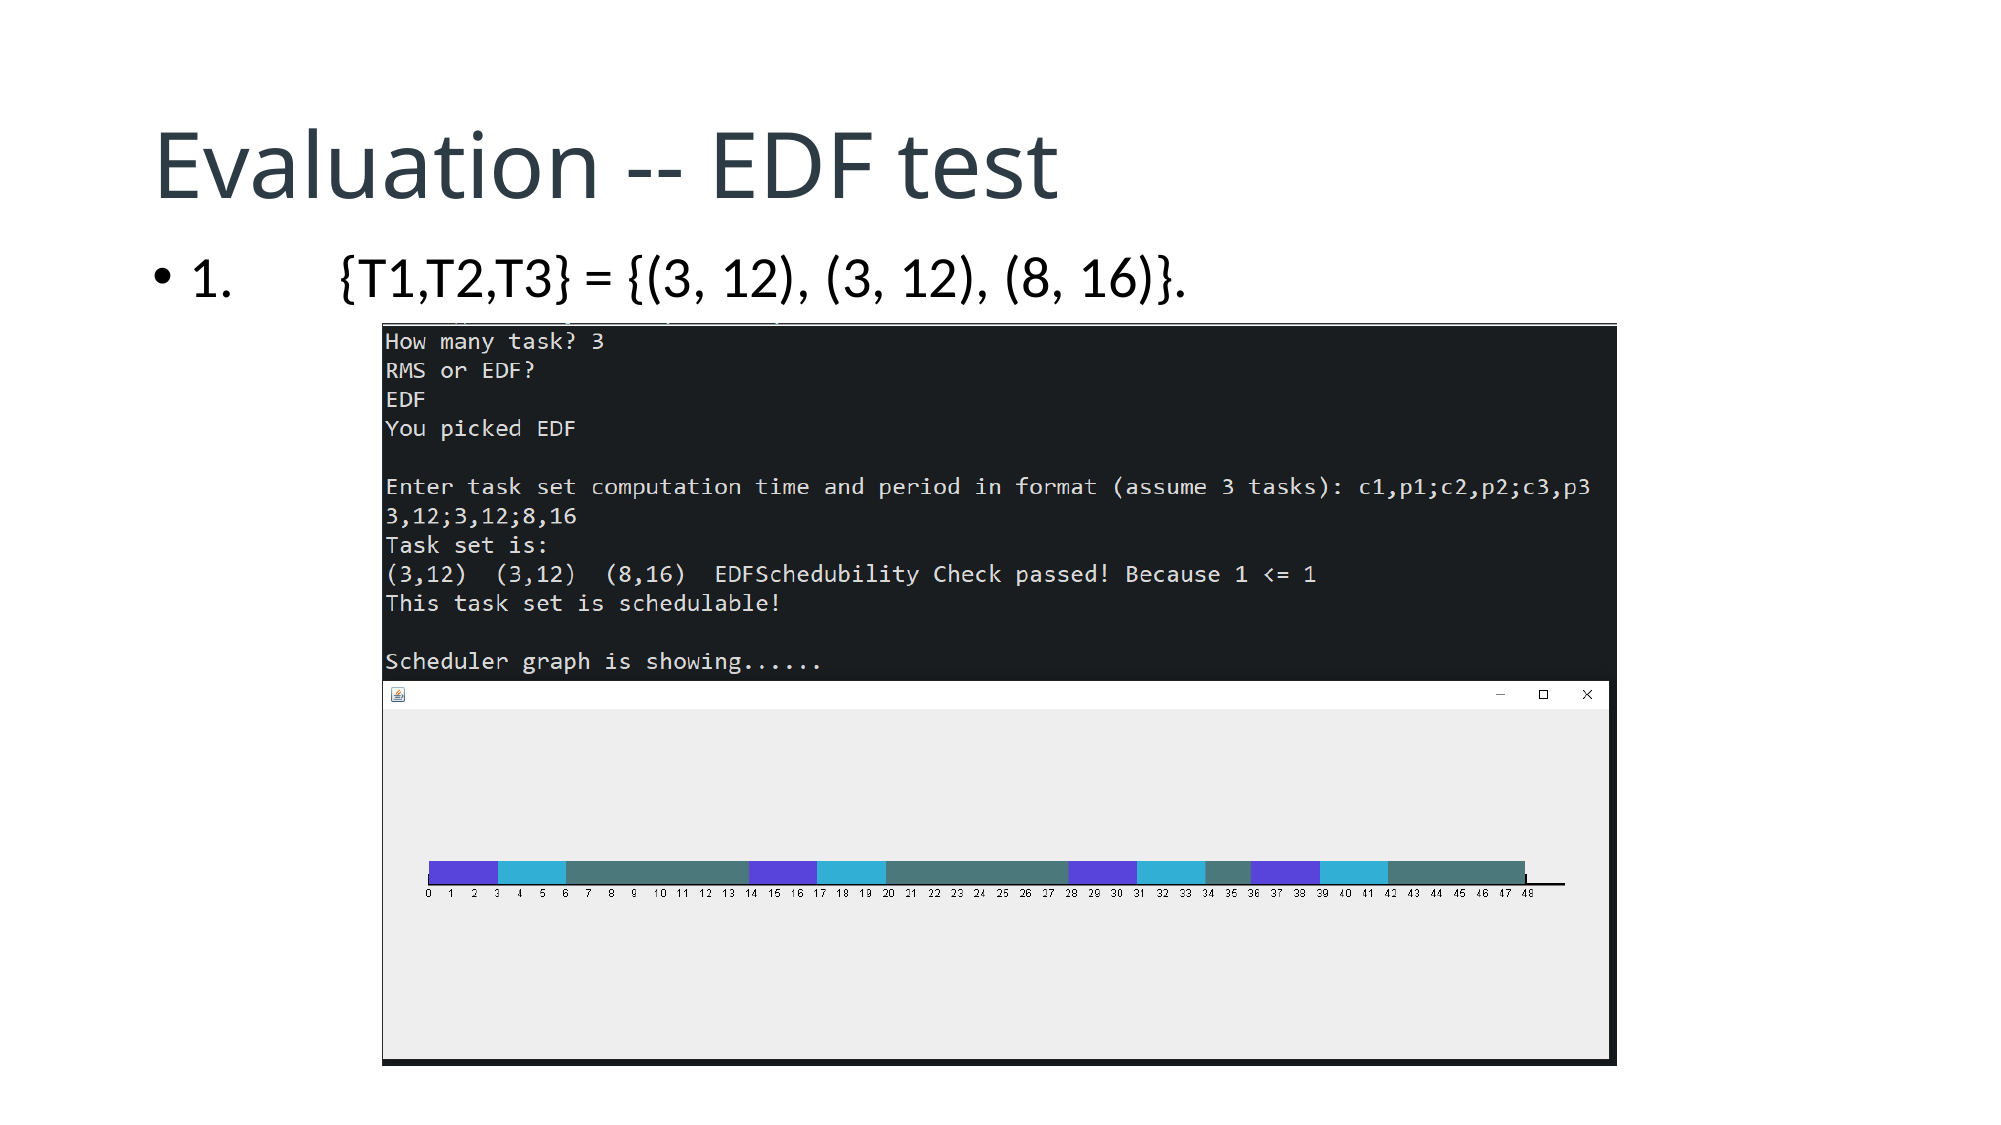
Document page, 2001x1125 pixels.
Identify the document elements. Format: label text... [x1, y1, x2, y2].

picture [382, 323, 1617, 1066]
list 1. {T1,T2,T3} = {(3, 12), (3, 12), (8, 16)}. [137, 239, 1863, 954]
title Evaluation -- EDF test [137, 59, 1863, 239]
